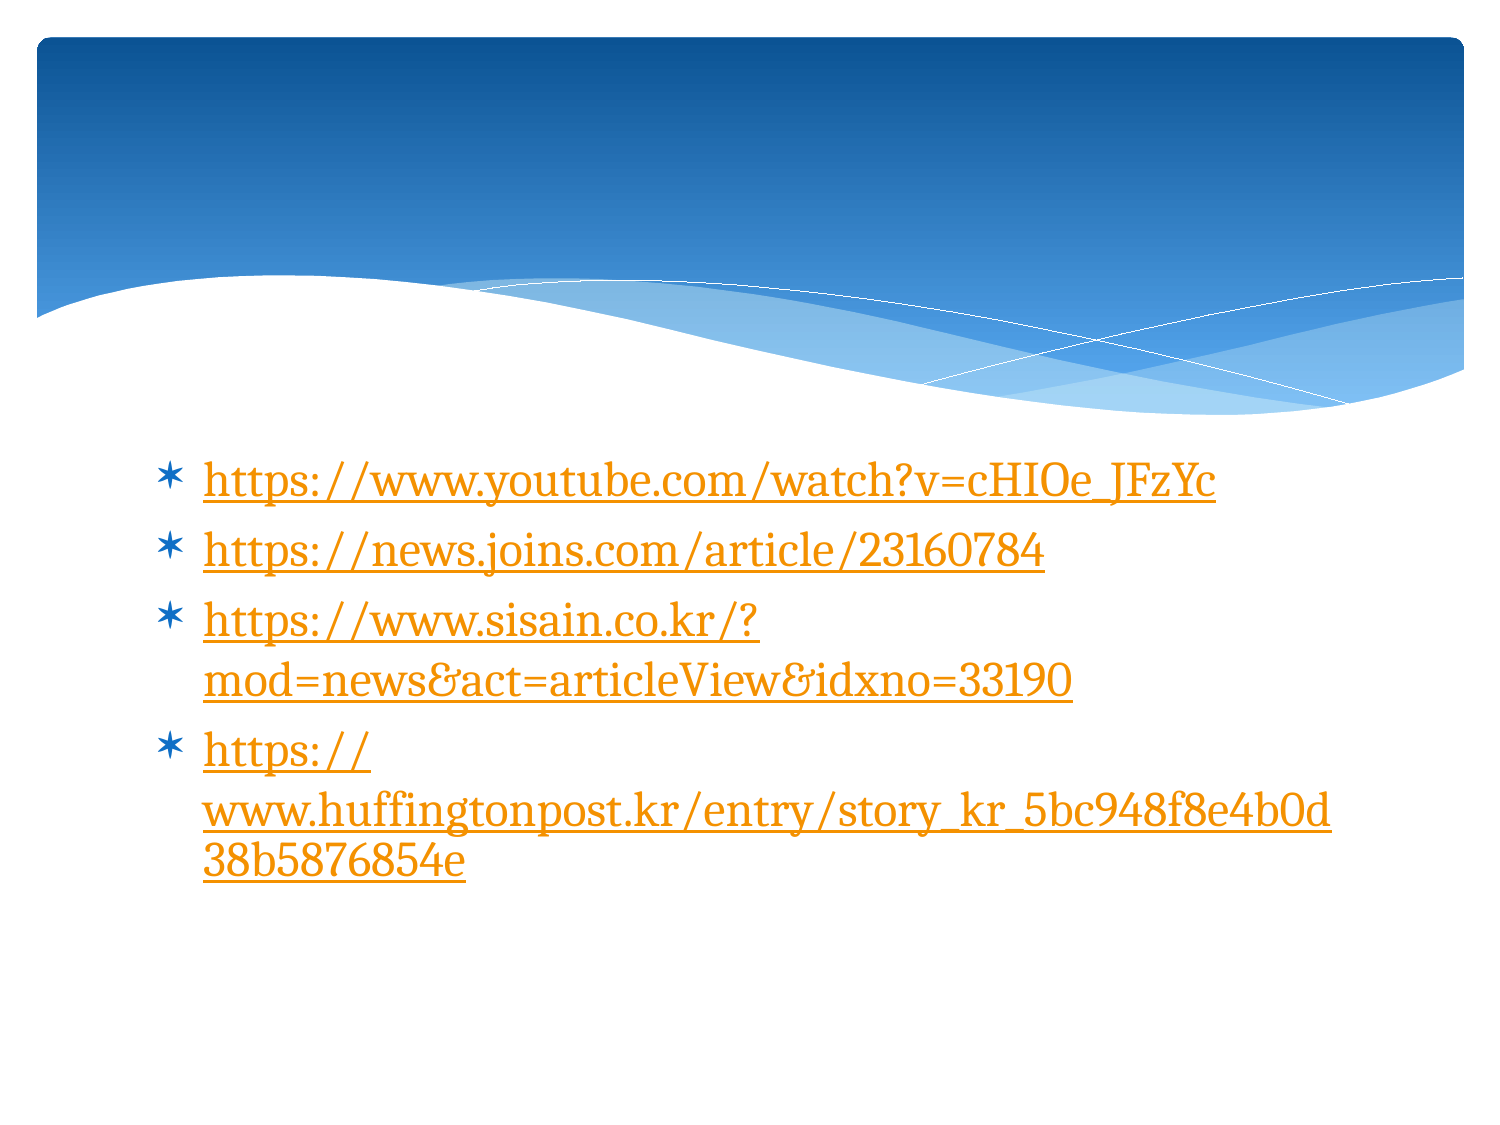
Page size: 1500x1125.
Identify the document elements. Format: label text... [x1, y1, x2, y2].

list https://www.youtube.com/watch?v=cHIOe_JFzYc https://news.joins.com/article/23160784 https://www.sisain.co.kr/?mod=news&act=articleView&idxno=33190 https://www.huffingtonpost.kr/entry/story_kr_5bc948f8e4b0d38b5876854e [143, 438, 1359, 1005]
